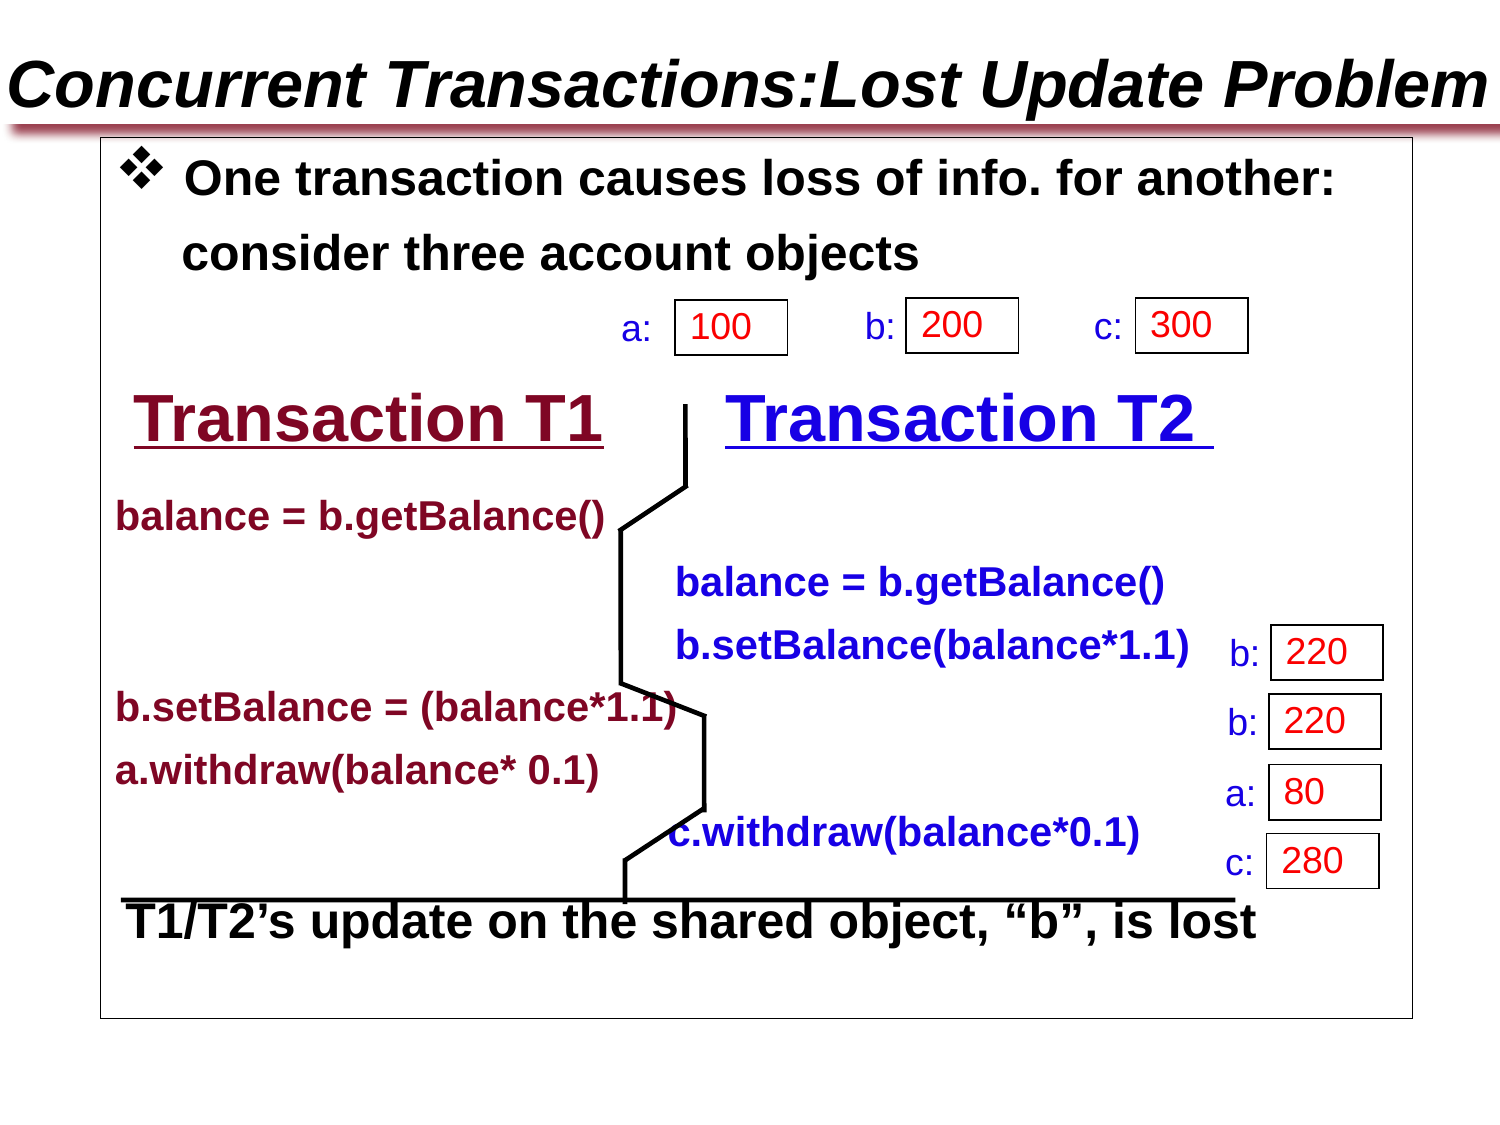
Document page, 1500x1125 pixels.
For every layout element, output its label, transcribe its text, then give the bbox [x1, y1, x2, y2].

text_box a: [606, 302, 690, 358]
text_box a: [1210, 766, 1294, 822]
text_box c: [1079, 299, 1163, 356]
text_box 100 [675, 299, 788, 356]
text_box c: [1210, 835, 1294, 891]
text_box 280 [1266, 833, 1380, 889]
text_box 220 [1270, 624, 1384, 681]
text_box 80 [1268, 764, 1382, 820]
text_box 300 [1135, 297, 1248, 354]
text_box 200 [906, 297, 1019, 354]
text_box b: [1214, 627, 1298, 683]
text_box 220 [1268, 693, 1382, 749]
text_box b: [849, 299, 934, 356]
title Concurrent Transactions:Lost Update Problem [0, 36, 1500, 125]
list One transaction causes loss of info. for another: consider three account objects Transaction T1 Transaction T2 balance = b.getBalance() balance = b.getBalance() b.setBalance(balance*1.1) b.setBalance = (balance*1.1) a.withdraw(balance* 0.1) c.withdraw(balance*0.1) T1/T2’s update on the shared object, “b”, is lost [99, 137, 1413, 1019]
text_box b: [1212, 695, 1296, 752]
